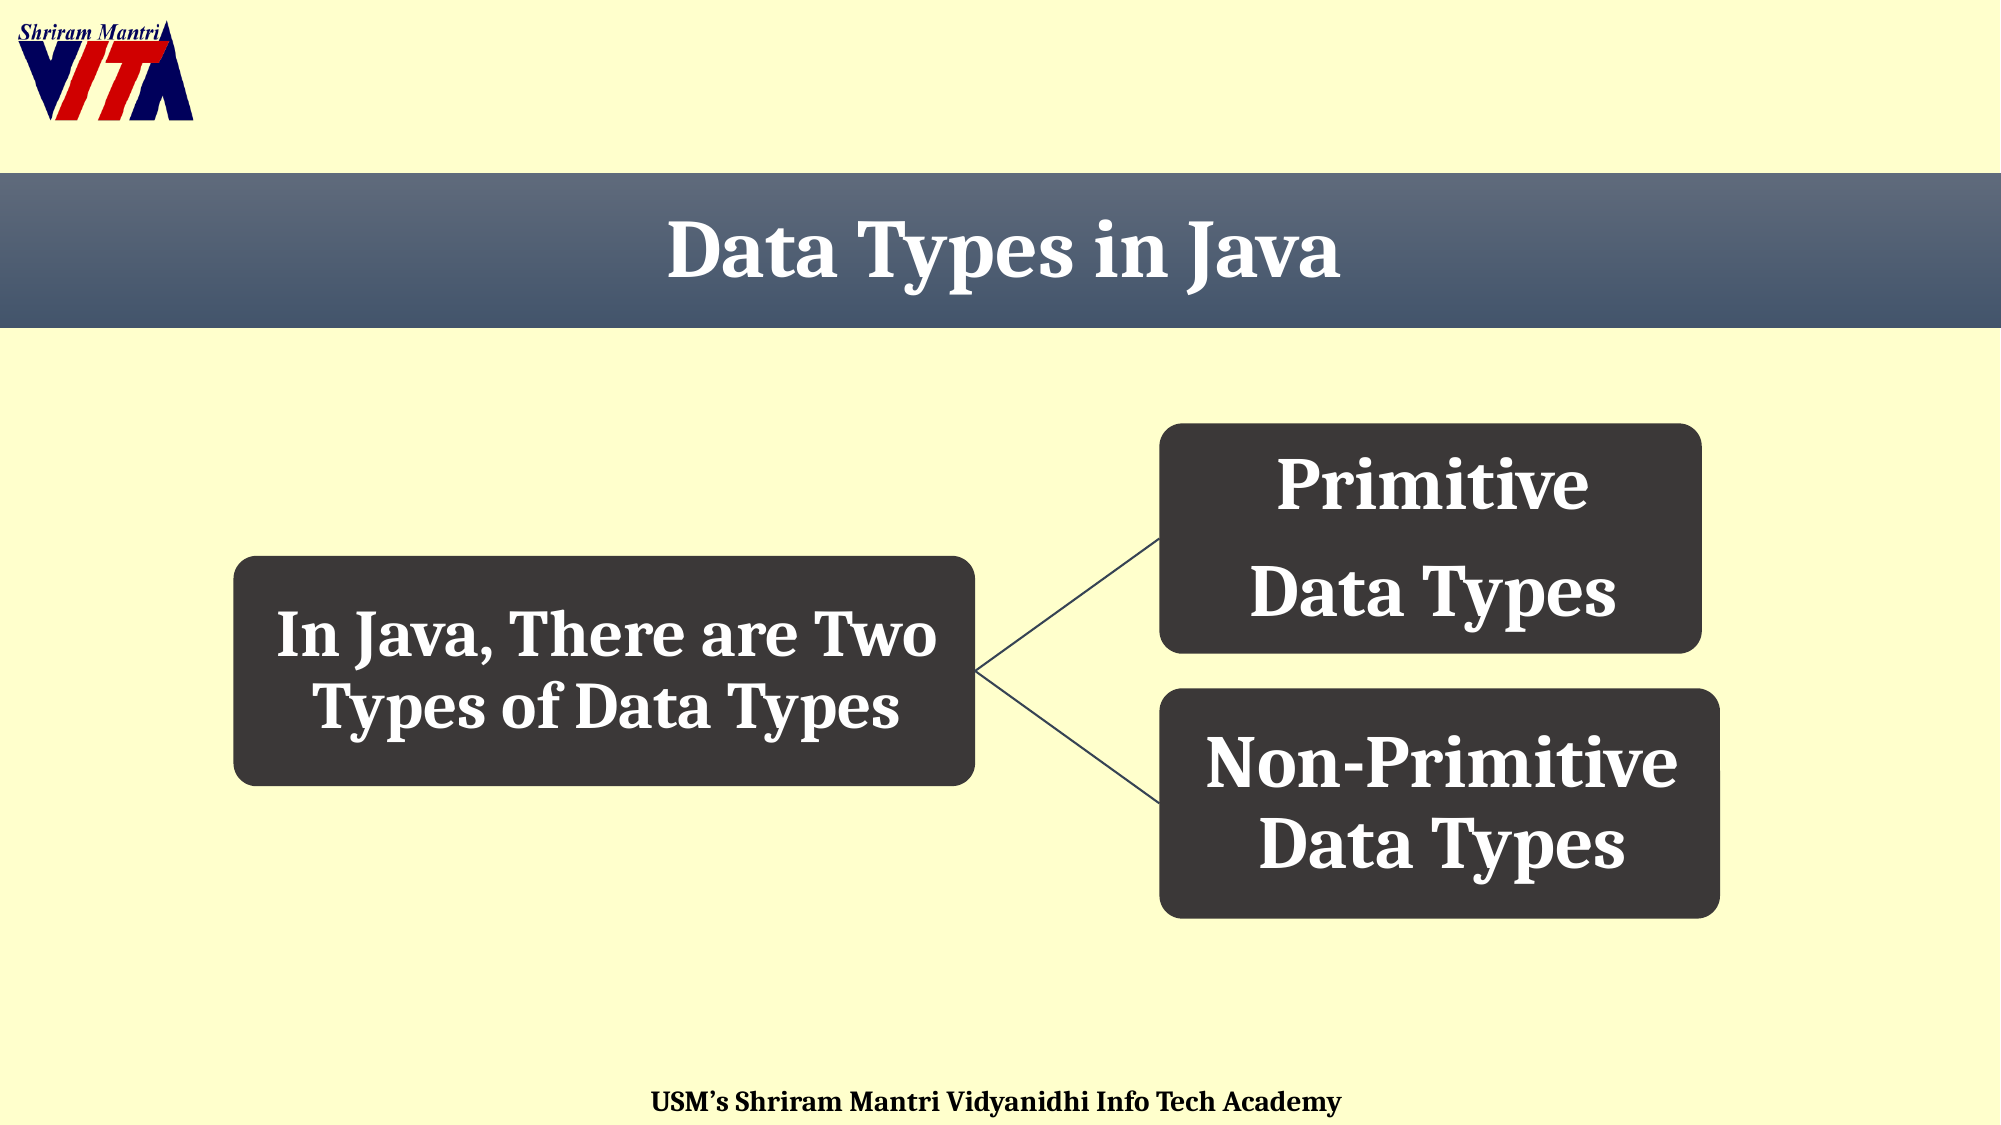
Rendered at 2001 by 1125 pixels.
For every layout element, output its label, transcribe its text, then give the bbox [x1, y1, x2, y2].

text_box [100, 422, 1853, 919]
text_box Data Types in Java [0, 173, 2000, 328]
picture [0, 0, 211, 141]
